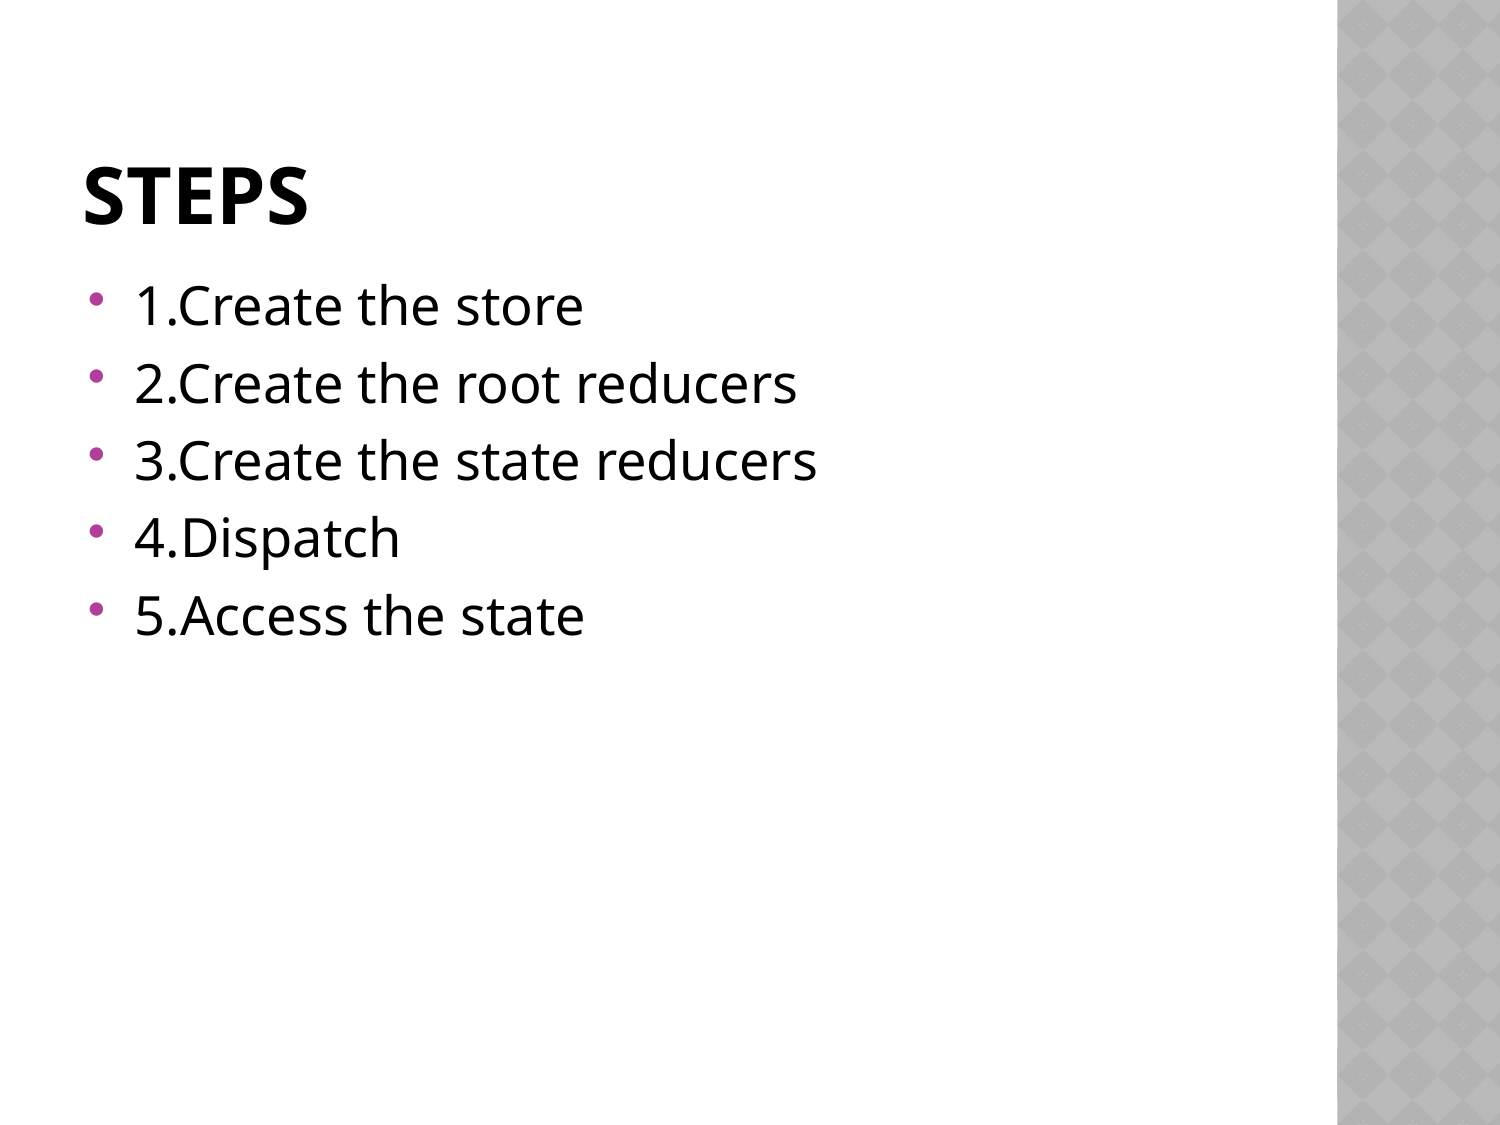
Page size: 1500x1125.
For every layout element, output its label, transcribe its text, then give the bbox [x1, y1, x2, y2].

list 1.Create the store 2.Create the root reducers 3.Create the state reducers 4.Dispatch 5.Access the state [75, 264, 1263, 1059]
title Steps [75, 52, 1263, 240]
